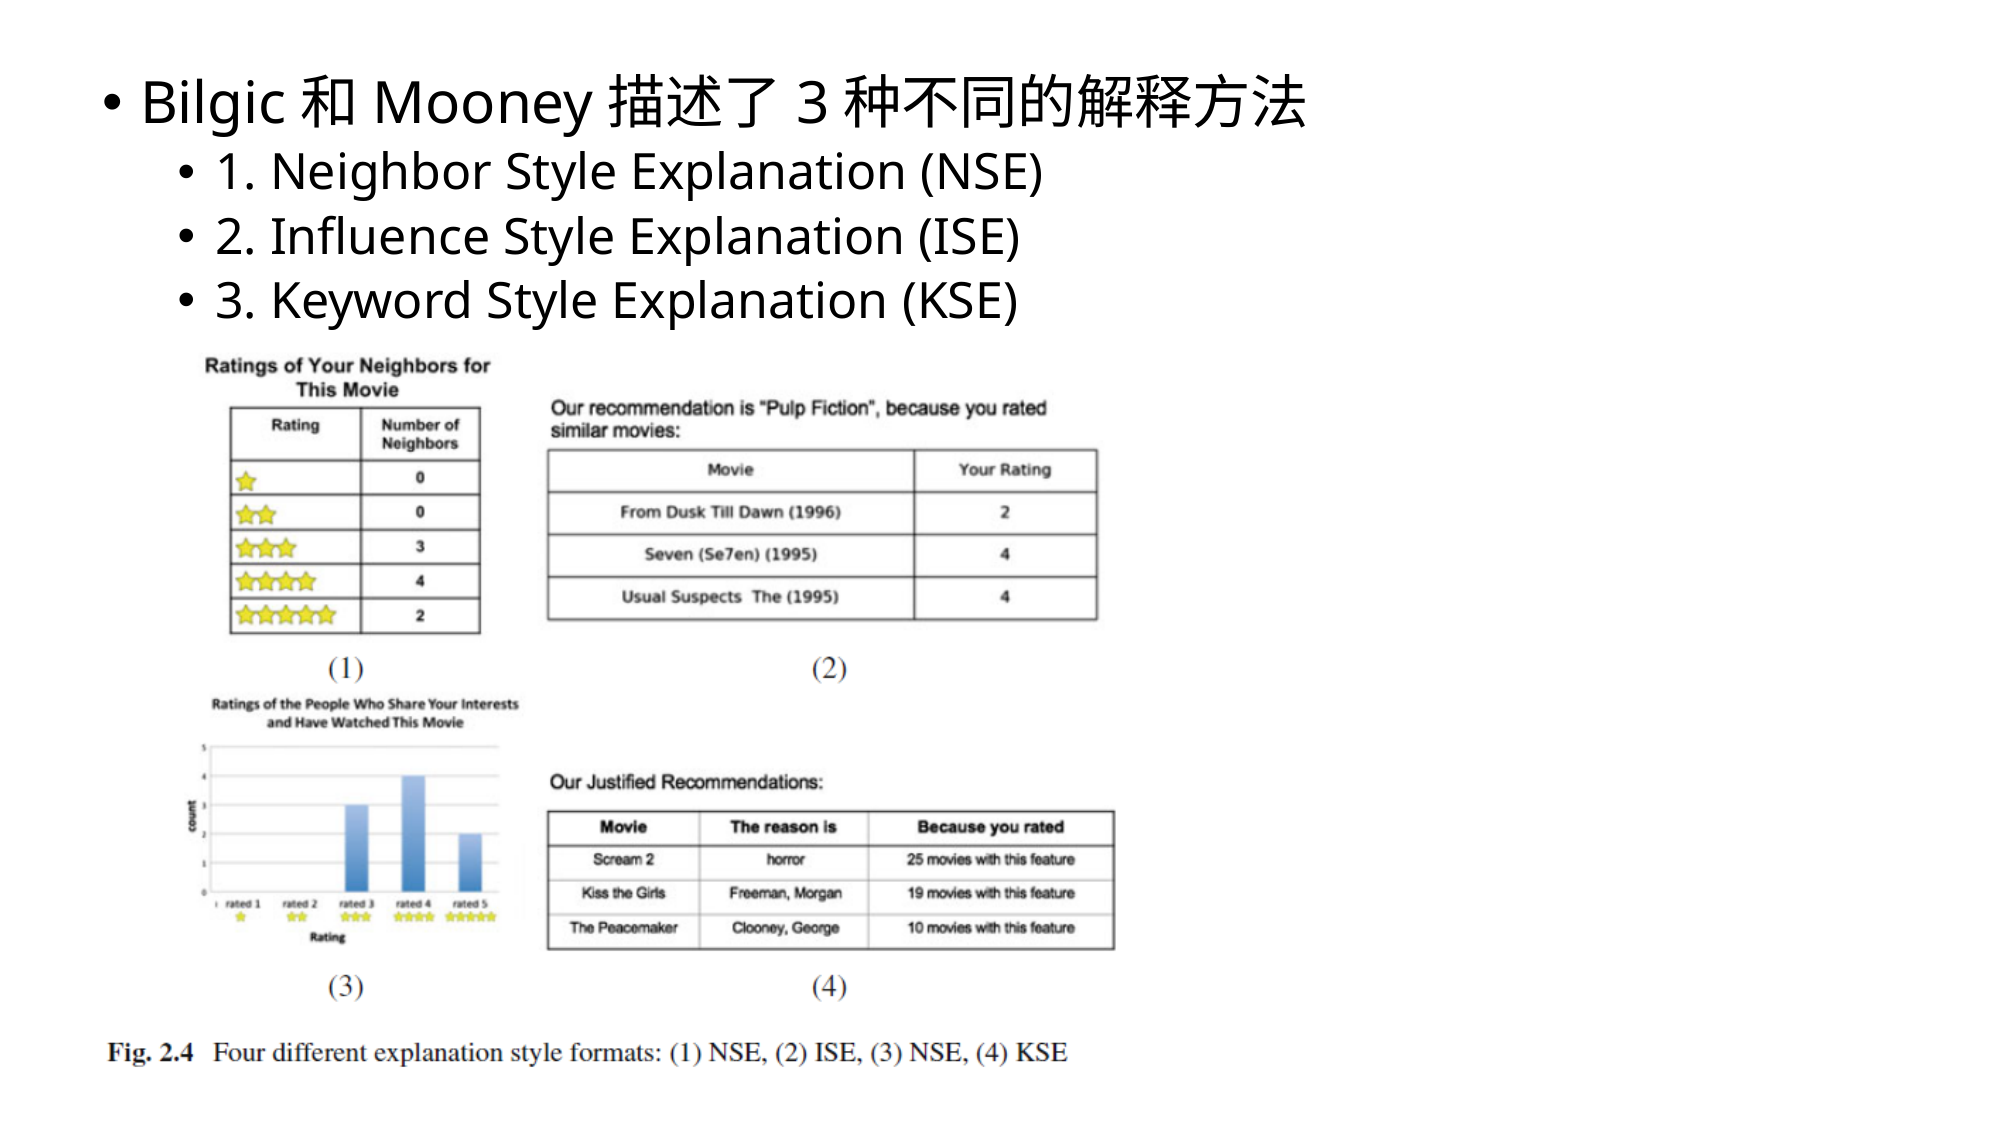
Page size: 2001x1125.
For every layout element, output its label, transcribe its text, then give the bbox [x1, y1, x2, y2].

picture [0, 349, 1202, 1125]
list Bilgic和Mooney描述了3种不同的解释方法 1. Neighbor Style Explanation (NSE) 2. Influence Style Explanation (ISE) 3. Keyword Style Explanation (KSE) [87, 66, 1863, 1014]
